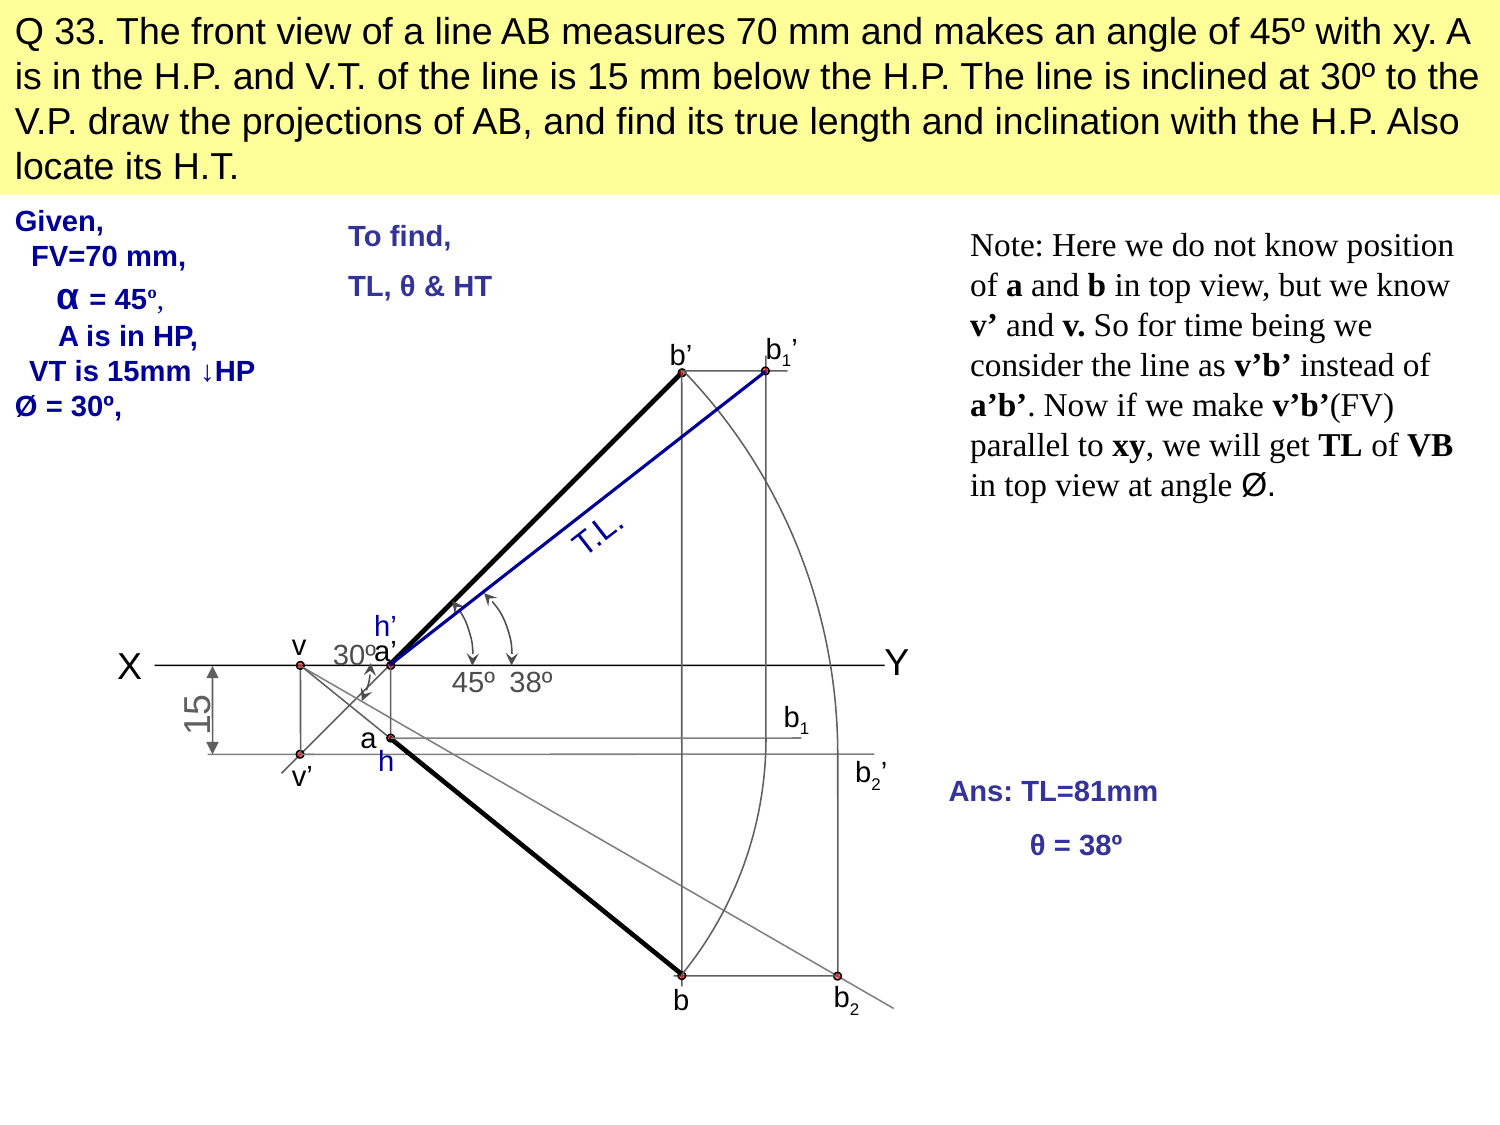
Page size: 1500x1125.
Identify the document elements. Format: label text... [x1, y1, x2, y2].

text_box b’ [654, 328, 723, 379]
text_box b1’ [750, 322, 819, 378]
text_box Note: Here we do not know position of a and b in top view, but we know v’ and v. So for time being we consider the line as v’b’ instead of a’b’. Now if we make v’b’(FV) parallel to xy, we will get TL of VB in top view at angle Ø. [955, 216, 1496, 511]
text_box v [277, 618, 346, 669]
text_box [438, 593, 513, 663]
text_box Ans: TL=81mm [933, 764, 1217, 815]
text_box [766, 481, 834, 738]
text_box a’ [393, 650, 403, 660]
text_box [391, 375, 681, 737]
text_box Y [869, 630, 950, 691]
text_box [299, 679, 390, 755]
text_box 15 [165, 676, 225, 751]
text_box Given, FV=70 mm, α = 45º, A is in HP, VT is 15mm ↓HP Ø = 30º, [0, 195, 284, 430]
text_box h [363, 735, 432, 786]
text_box v’ [277, 749, 346, 800]
text_box [296, 666, 373, 701]
text_box X [102, 634, 171, 695]
text_box T.L. [547, 471, 664, 579]
text_box Q 33. The front view of a line AB measures 70 mm and makes an angle of 45º with xy. A is in the H.P. and V.T. of the line is 15 mm below the H.P. The line is inclined at 30º to the V.P. draw the projections of AB, and find its true length and inclination with the H.P. Also locate its H.T. [0, 0, 1500, 195]
text_box 30º [318, 628, 393, 679]
text_box b1 [768, 690, 837, 746]
text_box b [658, 973, 727, 1024]
text_box [766, 725, 838, 755]
text_box 38º [494, 655, 578, 706]
text_box [432, 737, 767, 975]
text_box [682, 372, 765, 737]
text_box b2 [819, 971, 887, 1026]
text_box θ = 38º [1015, 818, 1248, 869]
text_box [207, 665, 218, 676]
text_box a [345, 712, 414, 762]
text_box b2’ [840, 746, 909, 801]
text_box To find, TL, θ & HT [333, 210, 564, 310]
text_box h’ [359, 599, 428, 650]
